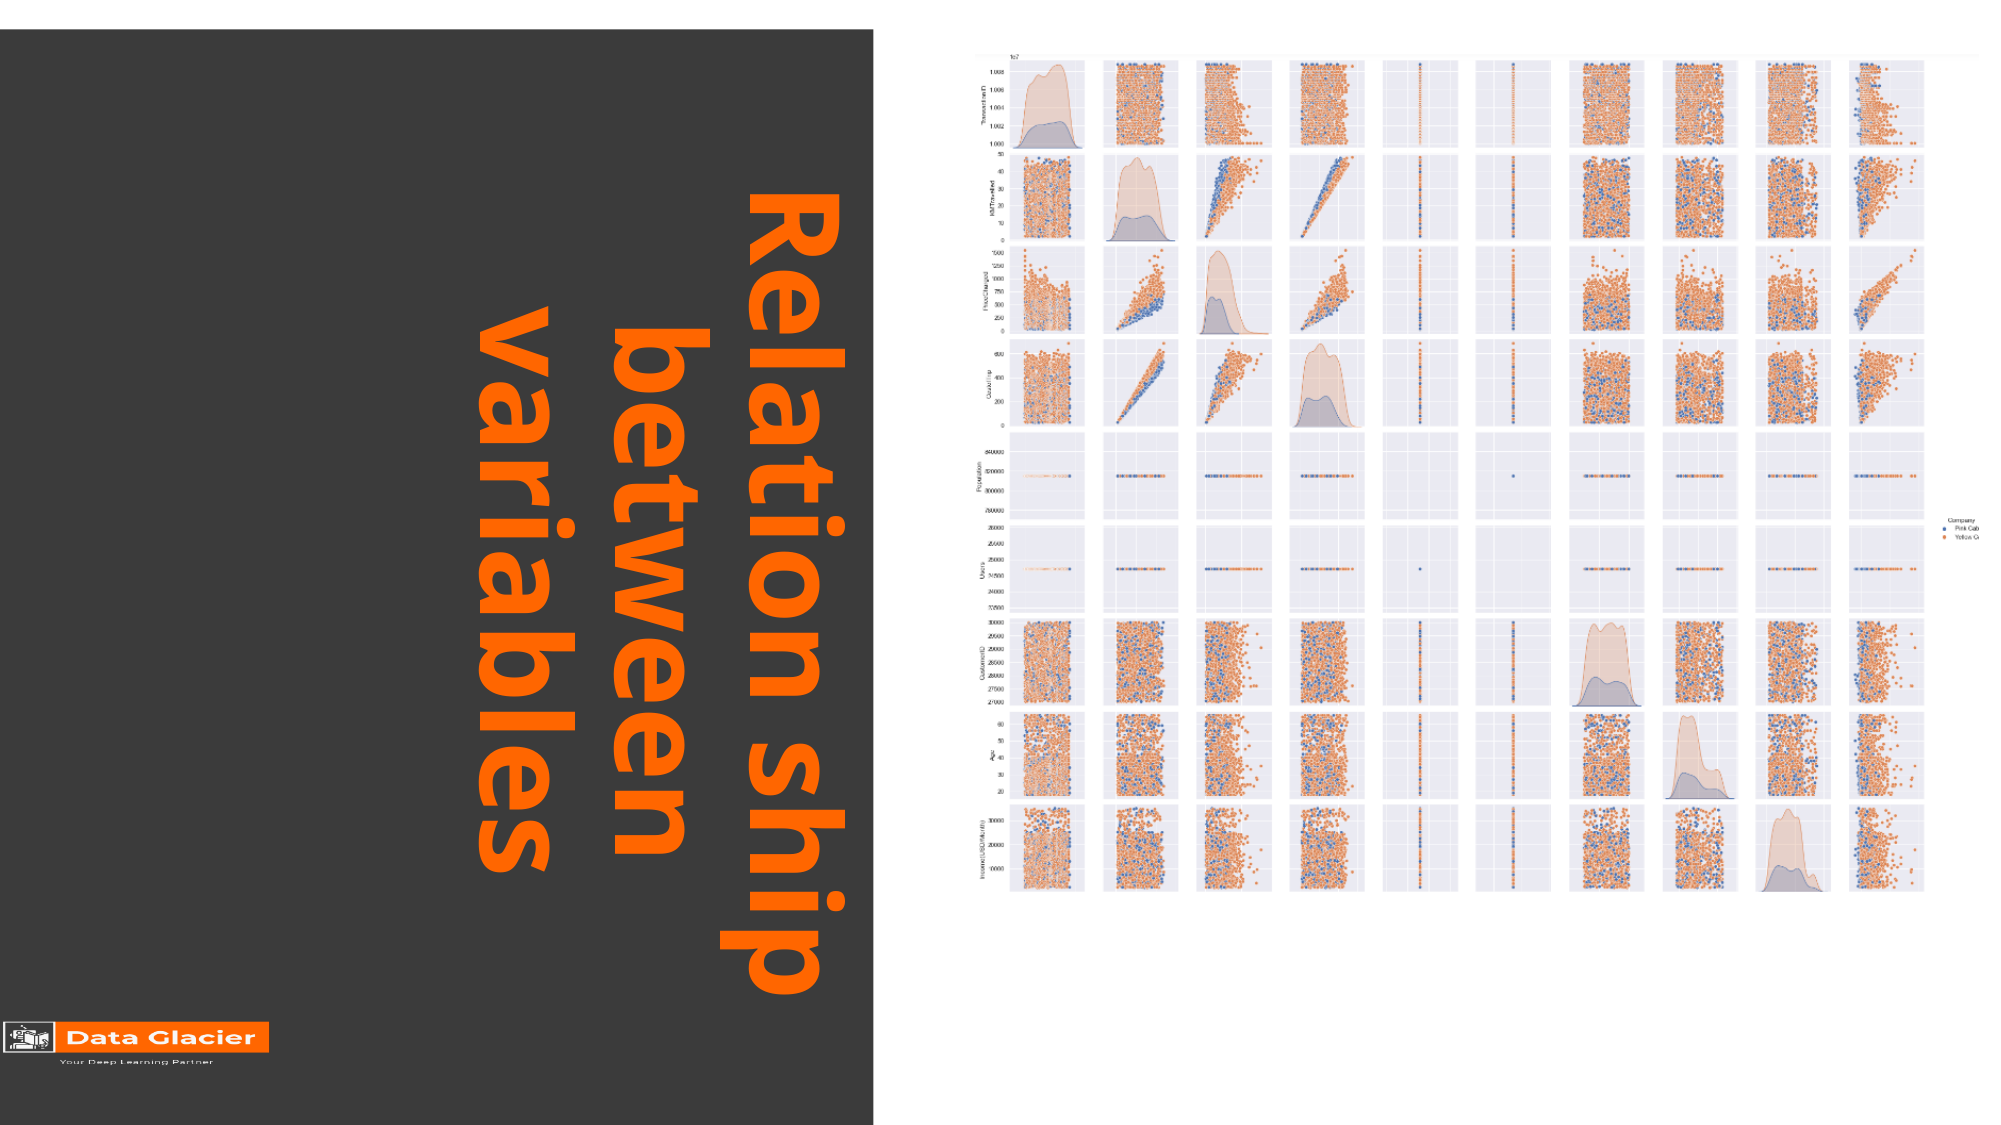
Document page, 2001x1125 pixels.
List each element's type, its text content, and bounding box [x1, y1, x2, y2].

title Relation ship between variables [0, 29, 874, 1125]
picture [975, 54, 1979, 895]
picture [0, 961, 272, 1125]
